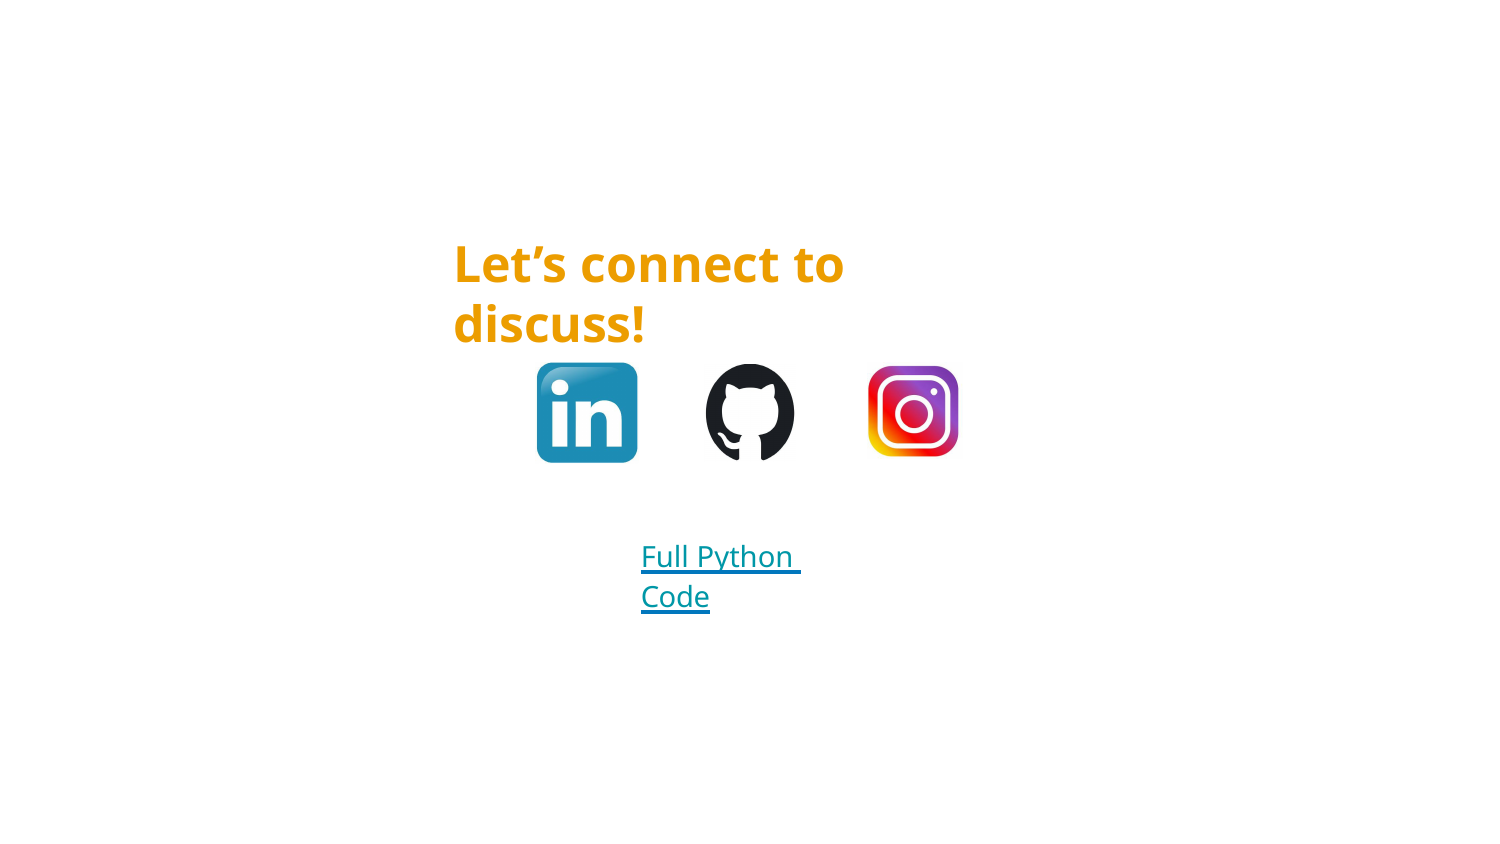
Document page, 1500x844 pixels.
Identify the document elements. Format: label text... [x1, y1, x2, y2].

title Let’s connect to discuss! [451, 230, 1046, 374]
picture [866, 362, 963, 459]
picture [704, 364, 797, 463]
text_box Full Python Code [638, 536, 862, 618]
picture [535, 362, 639, 465]
